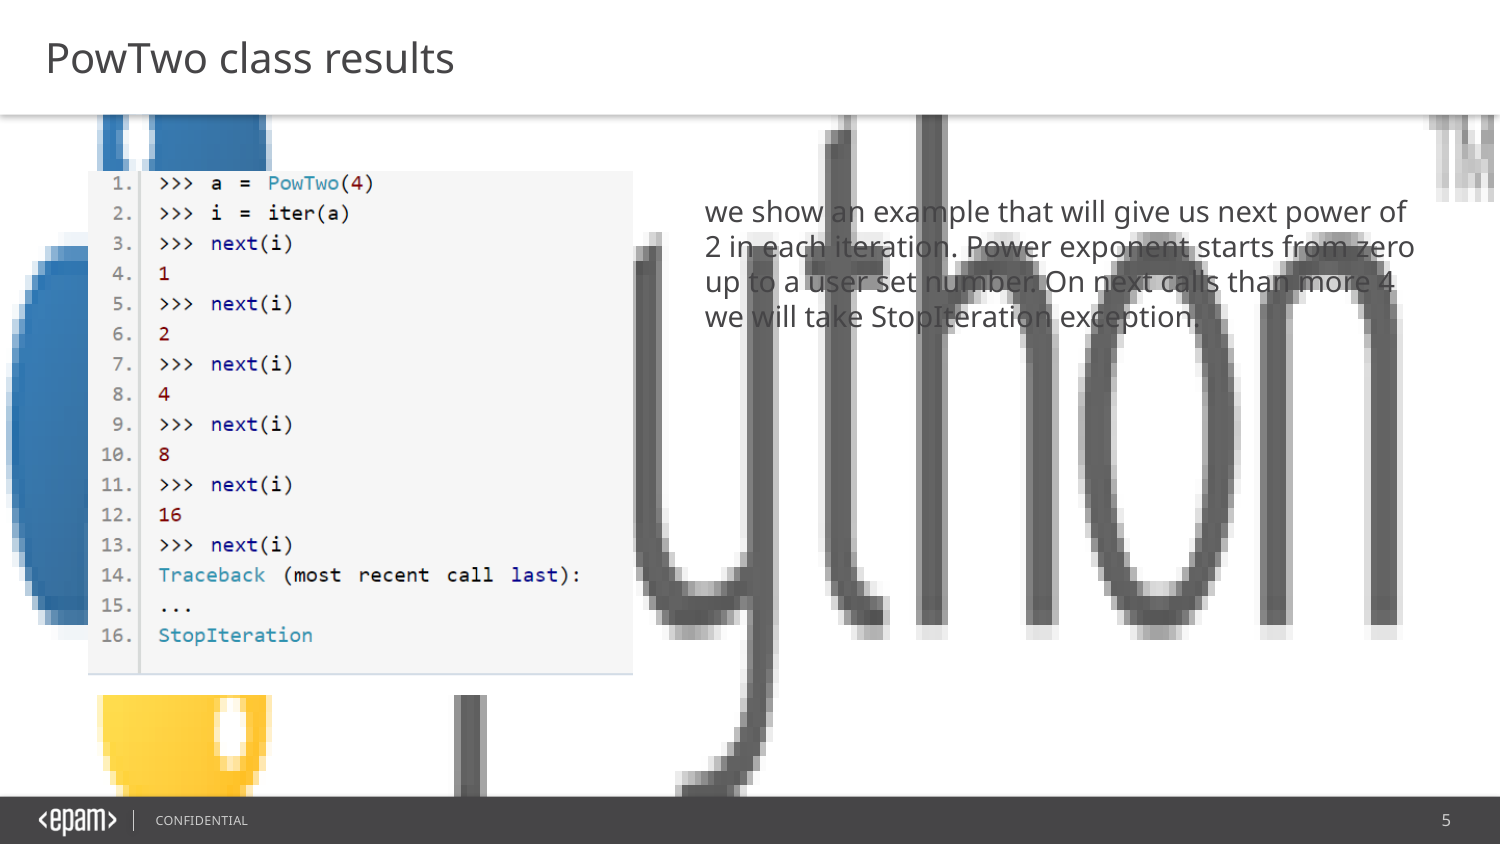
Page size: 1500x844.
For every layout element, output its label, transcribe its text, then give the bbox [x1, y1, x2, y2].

picture [38, 808, 117, 837]
picture [0, 115, 1500, 796]
list PowTwo class results [0, 0, 1500, 115]
text_box we show an example that will give us next power of 2 in each iteration. Power exponent starts from zero up to a user set number. On next calls than more 4 we will take StopIteration exception. [689, 186, 1440, 341]
